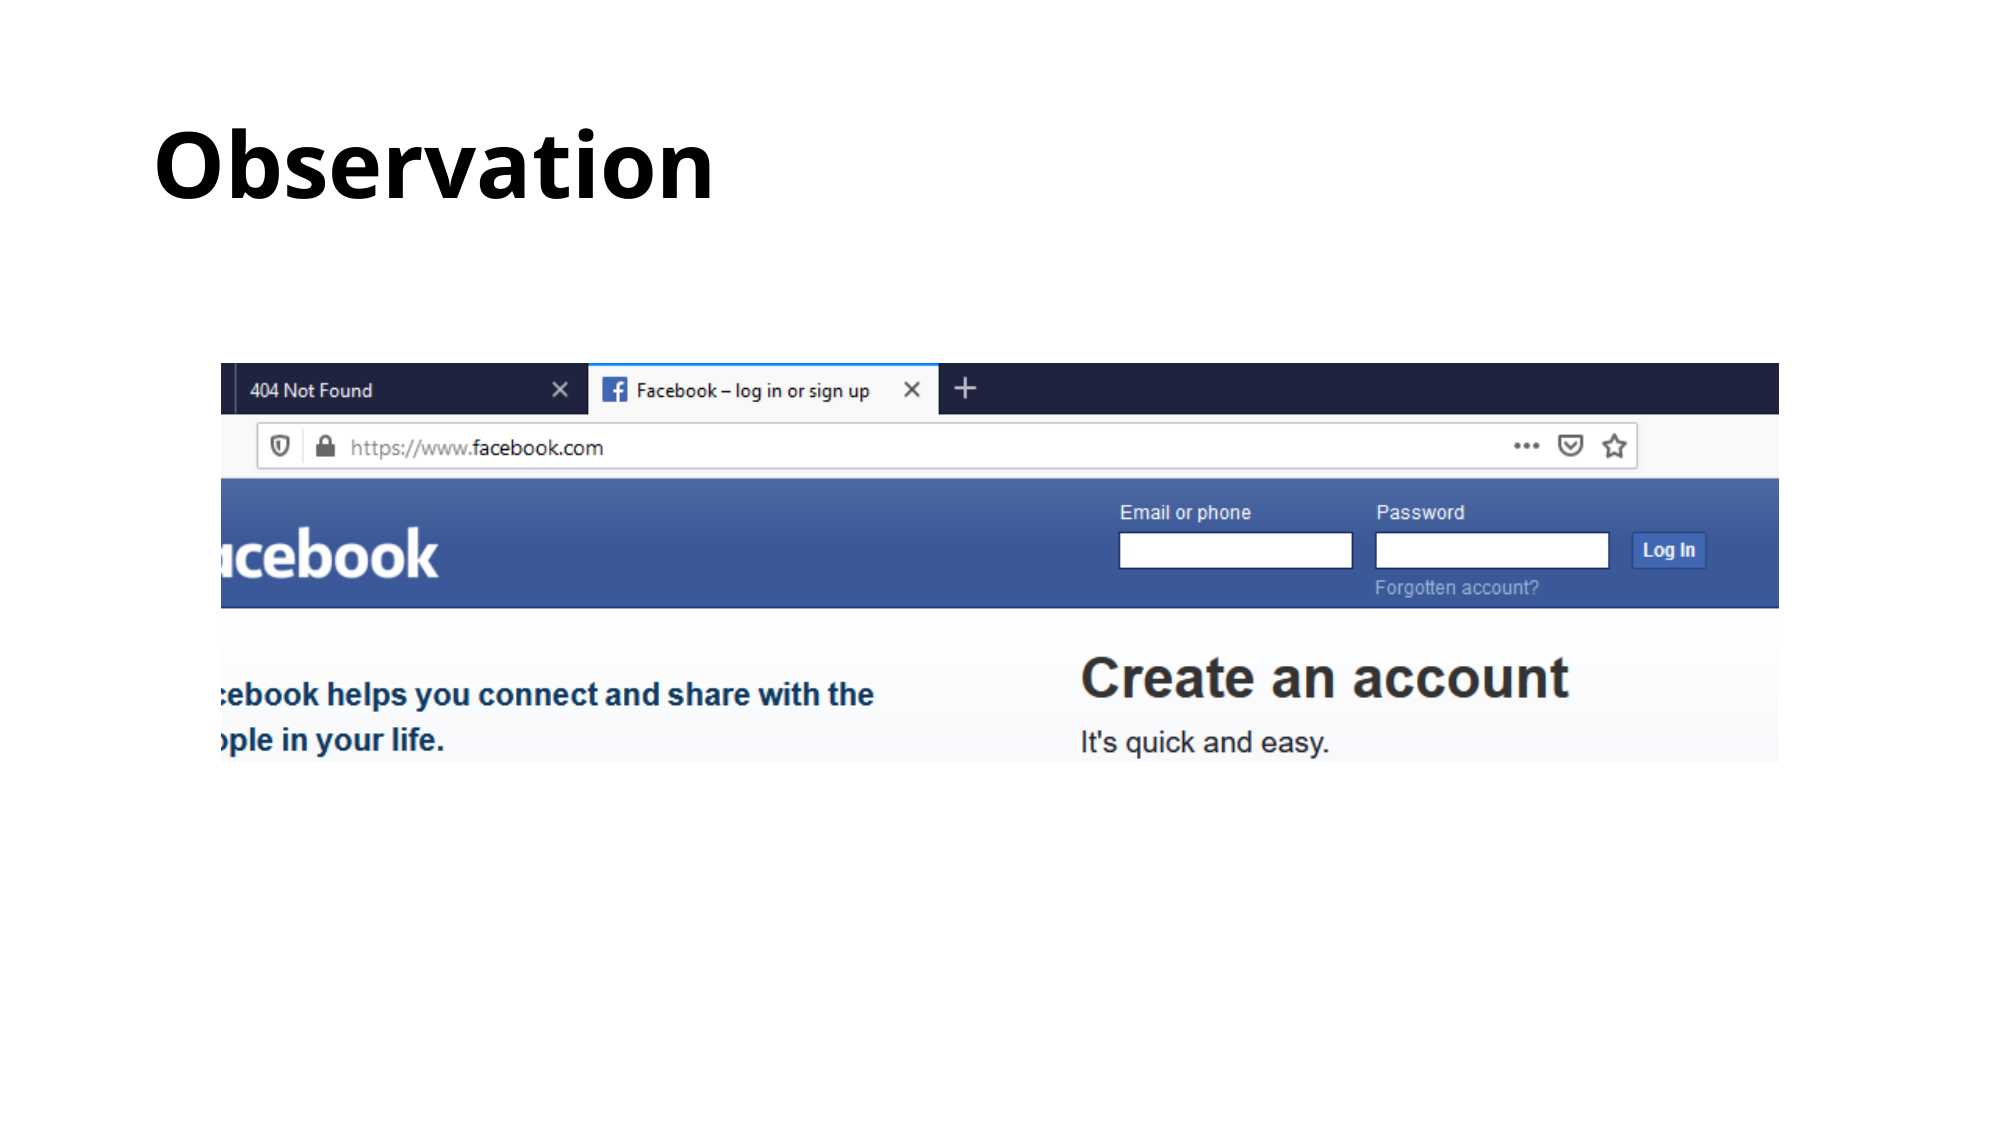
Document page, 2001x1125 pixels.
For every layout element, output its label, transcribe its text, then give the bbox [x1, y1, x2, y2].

title Observation [137, 59, 1863, 278]
picture [221, 363, 1779, 762]
